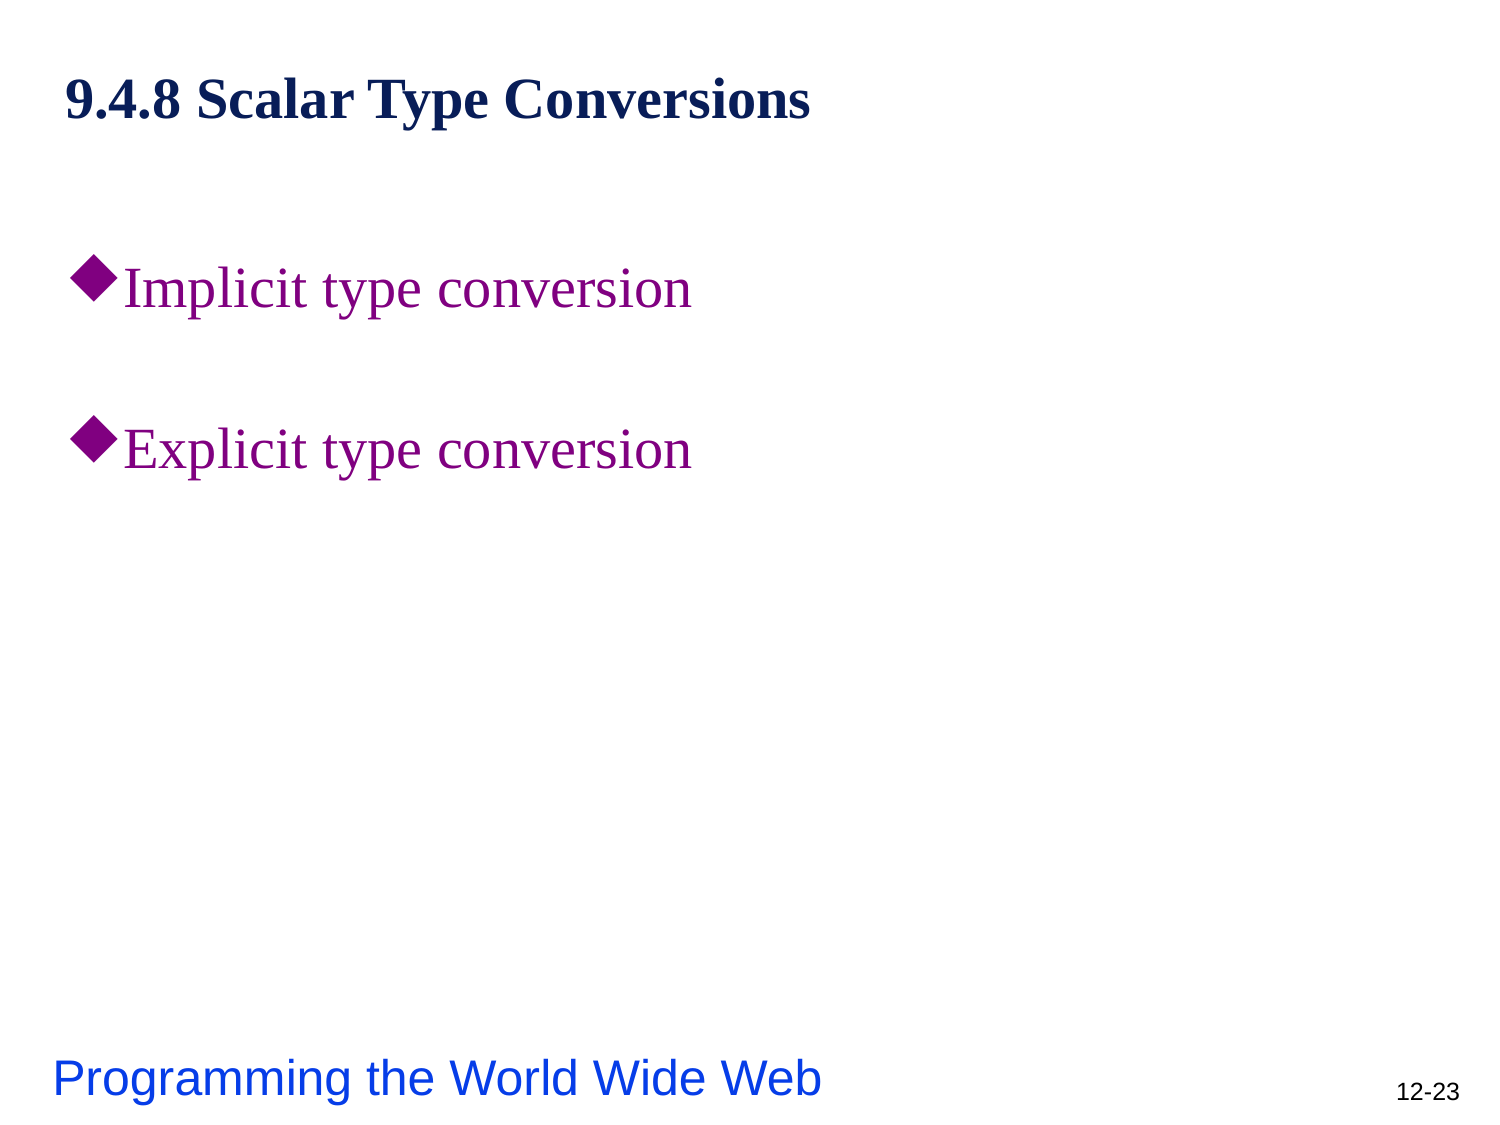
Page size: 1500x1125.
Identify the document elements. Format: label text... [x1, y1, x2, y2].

list Implicit type conversion Explicit type conversion [50, 162, 1463, 1025]
title 9.4.8 Scalar Type Conversions [50, 49, 1463, 138]
